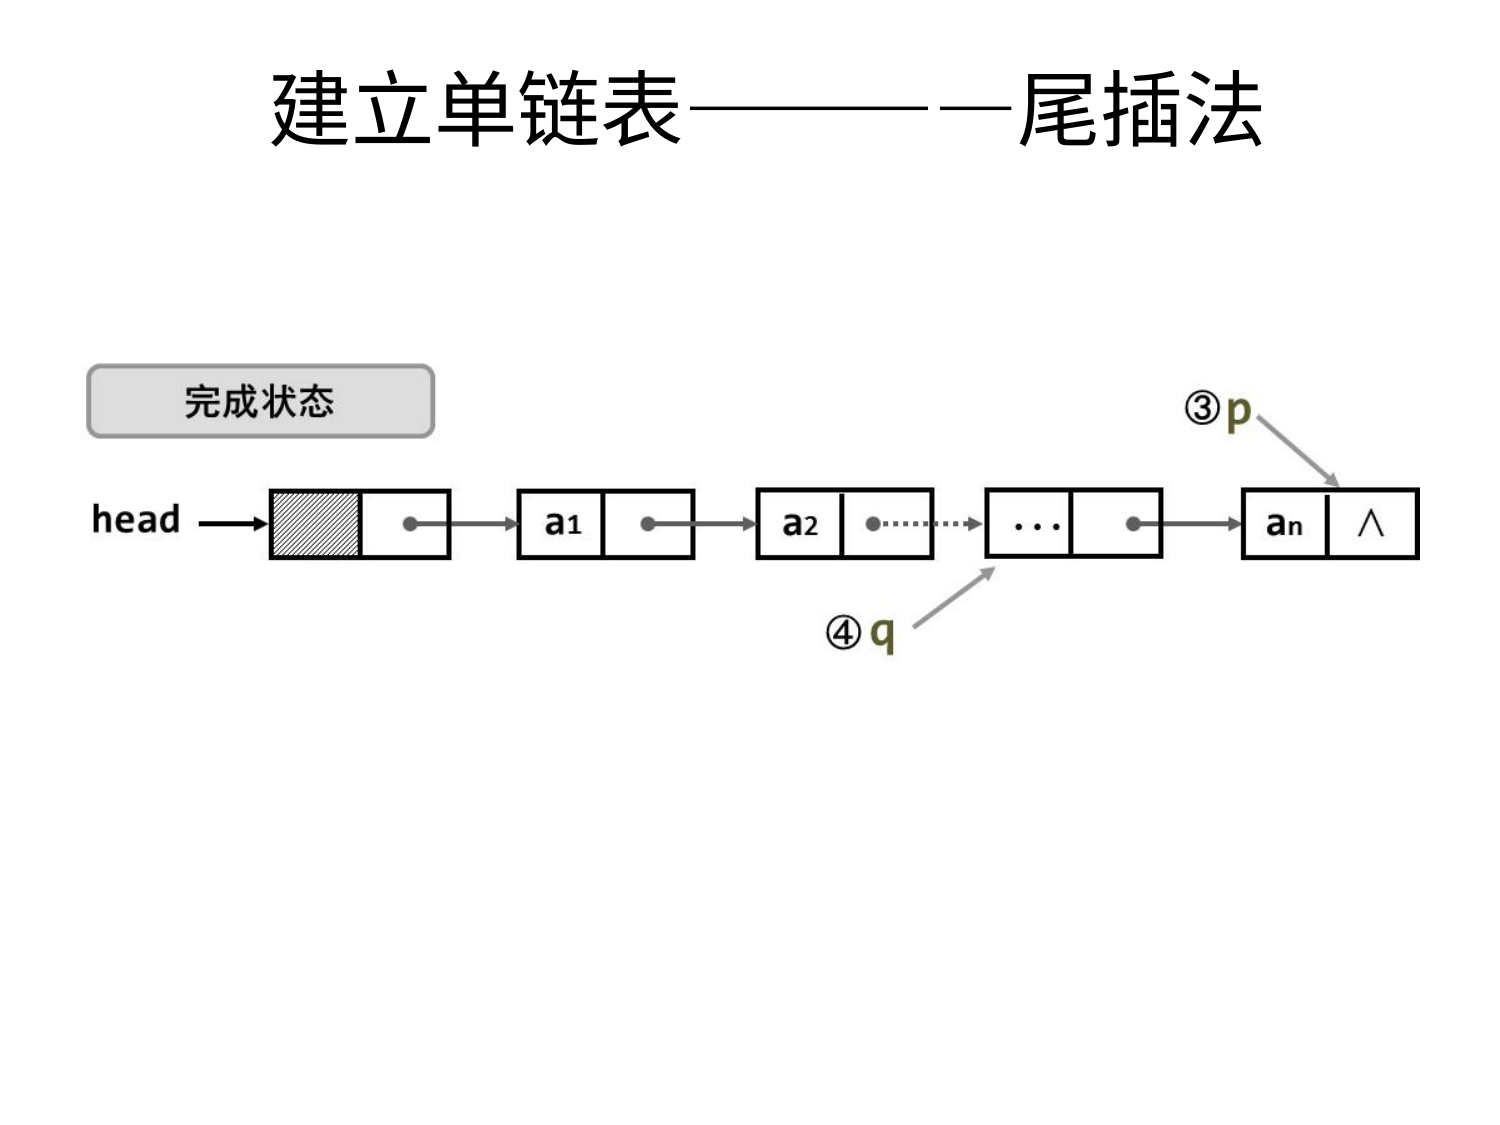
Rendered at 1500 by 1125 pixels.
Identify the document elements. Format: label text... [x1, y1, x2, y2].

picture [60, 361, 1420, 689]
title 建立单链表————尾插法 [52, 49, 1484, 166]
